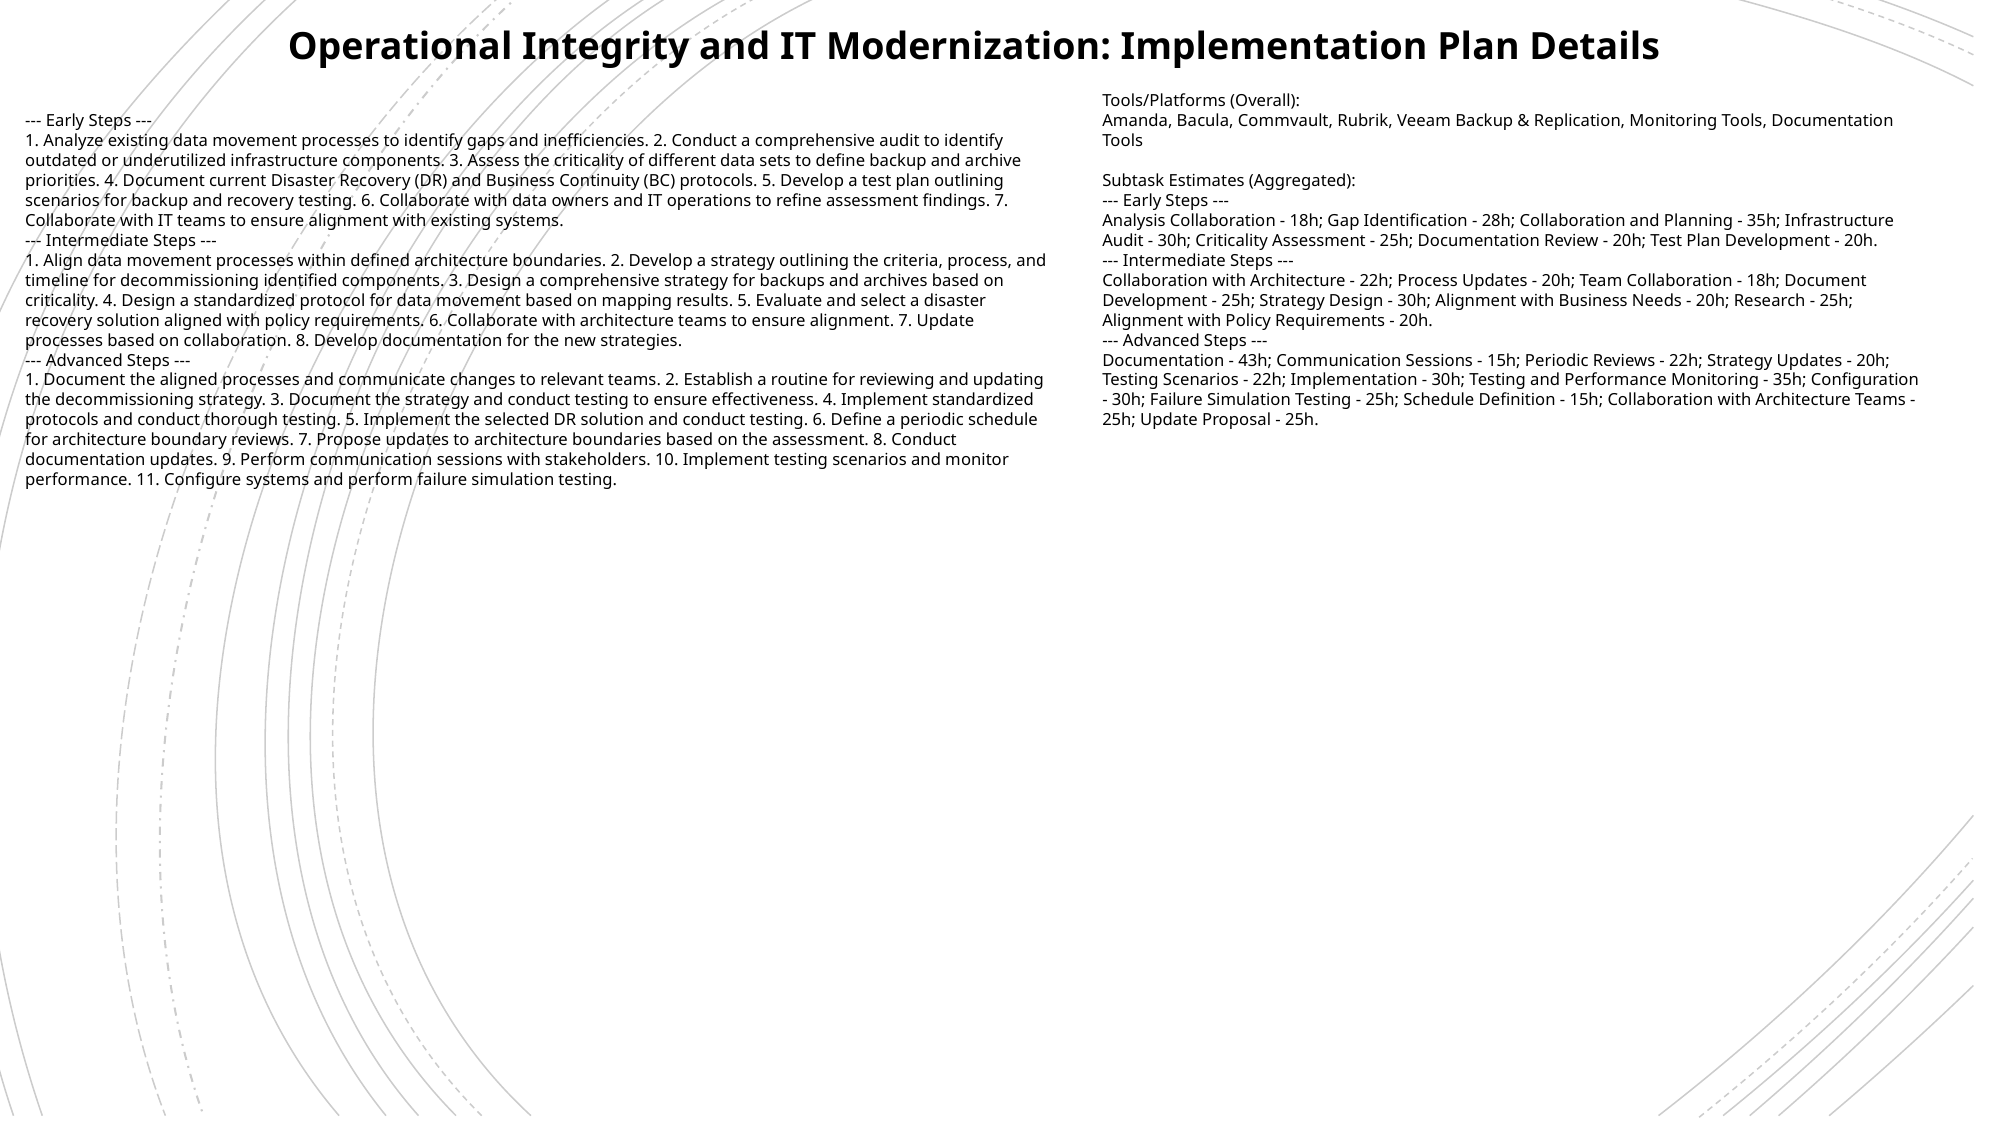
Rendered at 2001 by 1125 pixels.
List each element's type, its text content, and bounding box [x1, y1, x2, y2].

text_box Tools/Platforms (Overall): Amanda, Bacula, Commvault, Rubrik, Veeam Backup & Replication, Monitoring Tools, Documentation Tools Subtask Estimates (Aggregated): --- Early Steps --- Analysis Collaboration - 18h; Gap Identification - 28h; Collaboration and Planning - 35h; Infrastructure Audit - 30h; Criticality Assessment - 25h; Documentation Review - 20h; Test Plan Development - 20h. --- Intermediate Steps --- Collaboration with Architecture - 22h; Process Updates - 20h; Team Collaboration - 18h; Document Development - 25h; Strategy Design - 30h; Alignment with Business Needs - 20h; Research - 25h; Alignment with Policy Requirements - 20h. --- Advanced Steps --- Documentation - 43h; Communication Sessions - 15h; Periodic Reviews - 22h; Strategy Updates - 20h; Testing Scenarios - 22h; Implementation - 30h; Testing and Performance Monitoring - 35h; Configuration - 30h; Failure Simulation Testing - 25h; Schedule Definition - 15h; Collaboration with Architecture Teams - 25h; Update Proposal - 25h. [1087, 37, 1940, 1109]
text_box Operational Integrity and IT Modernization: Implementation Plan Details [273, 14, 1677, 75]
text_box --- Early Steps --- 1. Analyze existing data movement processes to identify gaps and inefficiencies. 2. Conduct a comprehensive audit to identify outdated or underutilized infrastructure components. 3. Assess the criticality of different data sets to define backup and archive priorities. 4. Document current Disaster Recovery (DR) and Business Continuity (BC) protocols. 5. Develop a test plan outlining scenarios for backup and recovery testing. 6. Collaborate with data owners and IT operations to refine assessment findings. 7. Collaborate with IT teams to ensure alignment with existing systems. --- Intermediate Steps --- 1. Align data movement processes within defined architecture boundaries. 2. Develop a strategy outlining the criteria, process, and timeline for decommissioning identified components. 3. Design a comprehensive strategy for backups and archives based on criticality. 4. Design a standardized protocol for data movement based on mapping results. 5. Evaluate and select a disaster recovery solution aligned with policy requirements. 6. Collaborate with architecture teams to ensure alignment. 7. Update processes based on collaboration. 8. Develop documentation for the new strategies. --- Advanced Steps --- 1. Document the aligned processes and communicate changes to relevant teams. 2. Establish a routine for reviewing and updating the decommissioning strategy. 3. Document the strategy and conduct testing to ensure effectiveness. 4. Implement standardized protocols and conduct thorough testing. 5. Implement the selected DR solution and conduct testing. 6. Define a periodic schedule for architecture boundary reviews. 7. Propose updates to architecture boundaries based on the assessment. 8. Conduct documentation updates. 9. Perform communication sessions with stakeholders. 10. Implement testing scenarios and monitor performance. 11. Configure systems and perform failure simulation testing. [10, 37, 1071, 1109]
